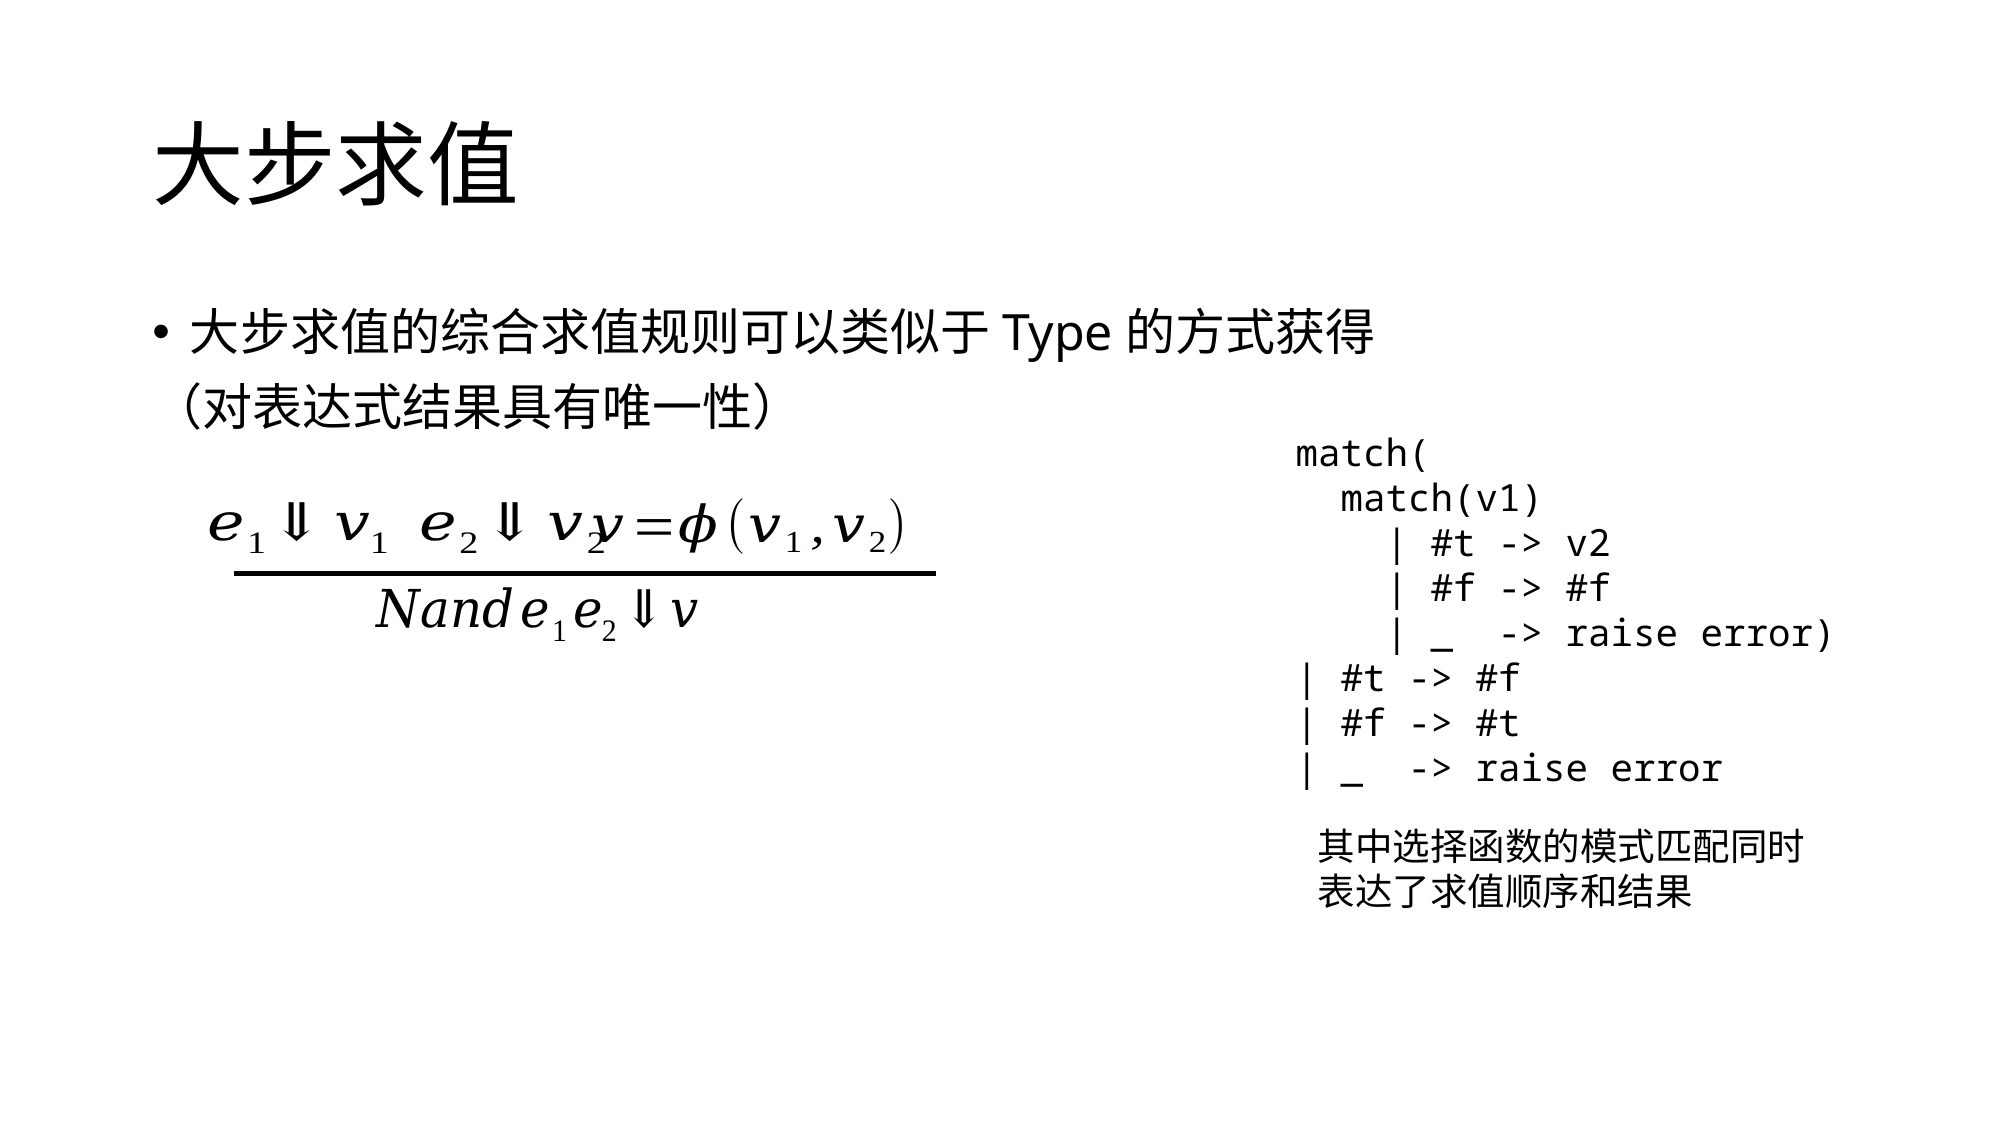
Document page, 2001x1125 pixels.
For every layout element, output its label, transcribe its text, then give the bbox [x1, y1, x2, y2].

list 大步求值的综合求值规则可以类似于Type的方式获得 （对表达式结果具有唯一性） [137, 299, 1863, 1014]
title 大步求值 [137, 59, 1863, 278]
text_box 其中选择函数的模式匹配同时表达了求值顺序和结果 [1302, 815, 1829, 921]
